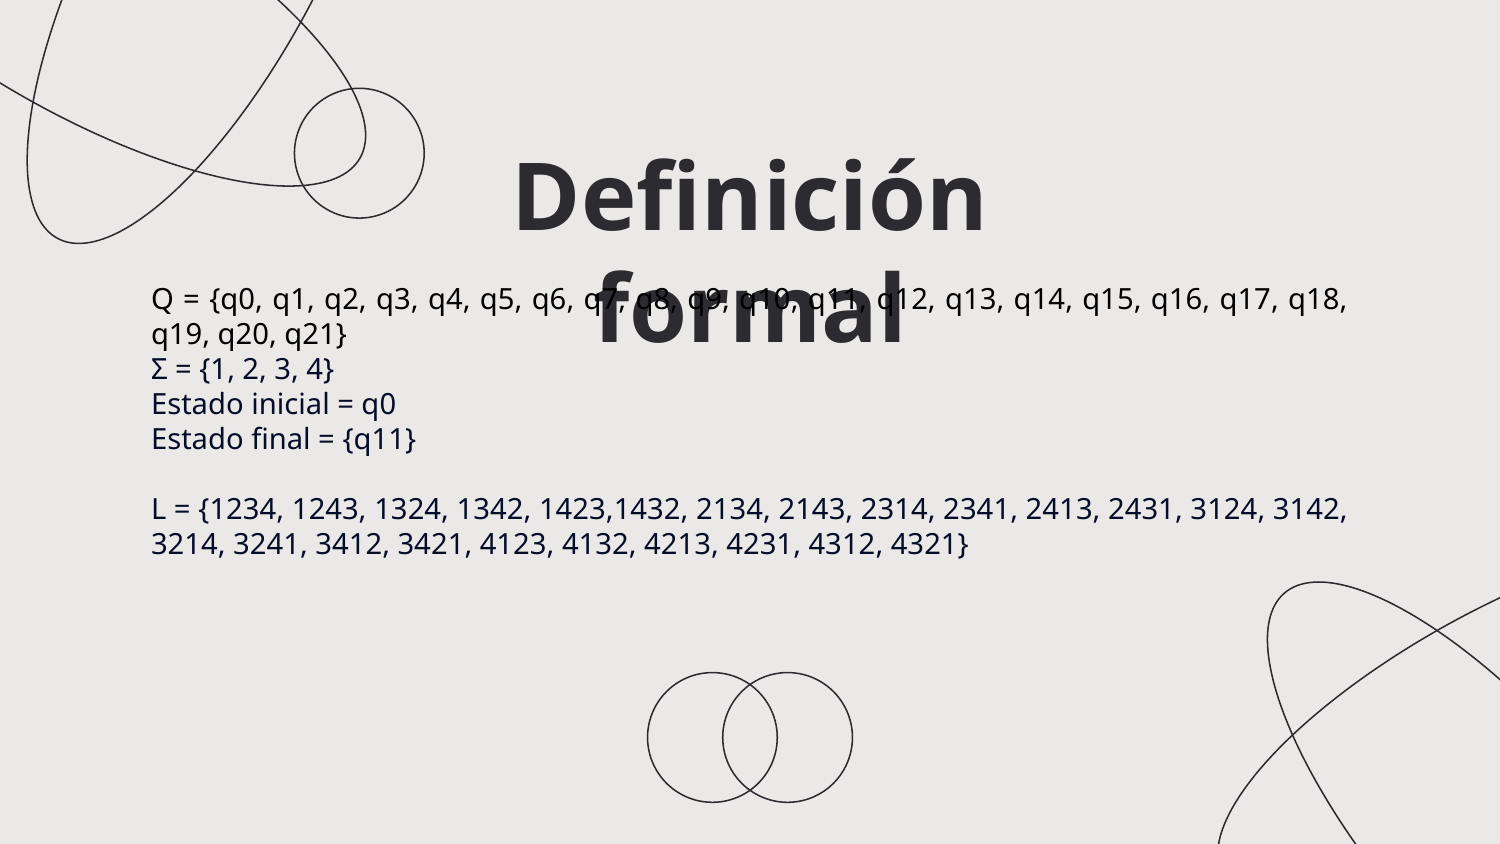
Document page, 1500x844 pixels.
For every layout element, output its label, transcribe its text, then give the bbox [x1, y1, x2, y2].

text_box Q = {q0, q1, q2, q3, q4, q5, q6, q7, q8, q9, q10, q11, q12, q13, q14, q15, q16, q17, q18, q19, q20, q21} Σ = {1, 2, 3, 4} Estado inicial = q0 Estado final = {q11} L = {1234, 1243, 1324, 1342, 1423,1432, 2134, 2143, 2314, 2341, 2413, 2431, 3124, 3142, 3214, 3241, 3412, 3421, 4123, 4132, 4213, 4231, 4312, 4321} [136, 265, 1364, 575]
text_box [0, 0, 465, 293]
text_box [647, 672, 853, 803]
text_box Definición formal [470, 121, 1168, 265]
